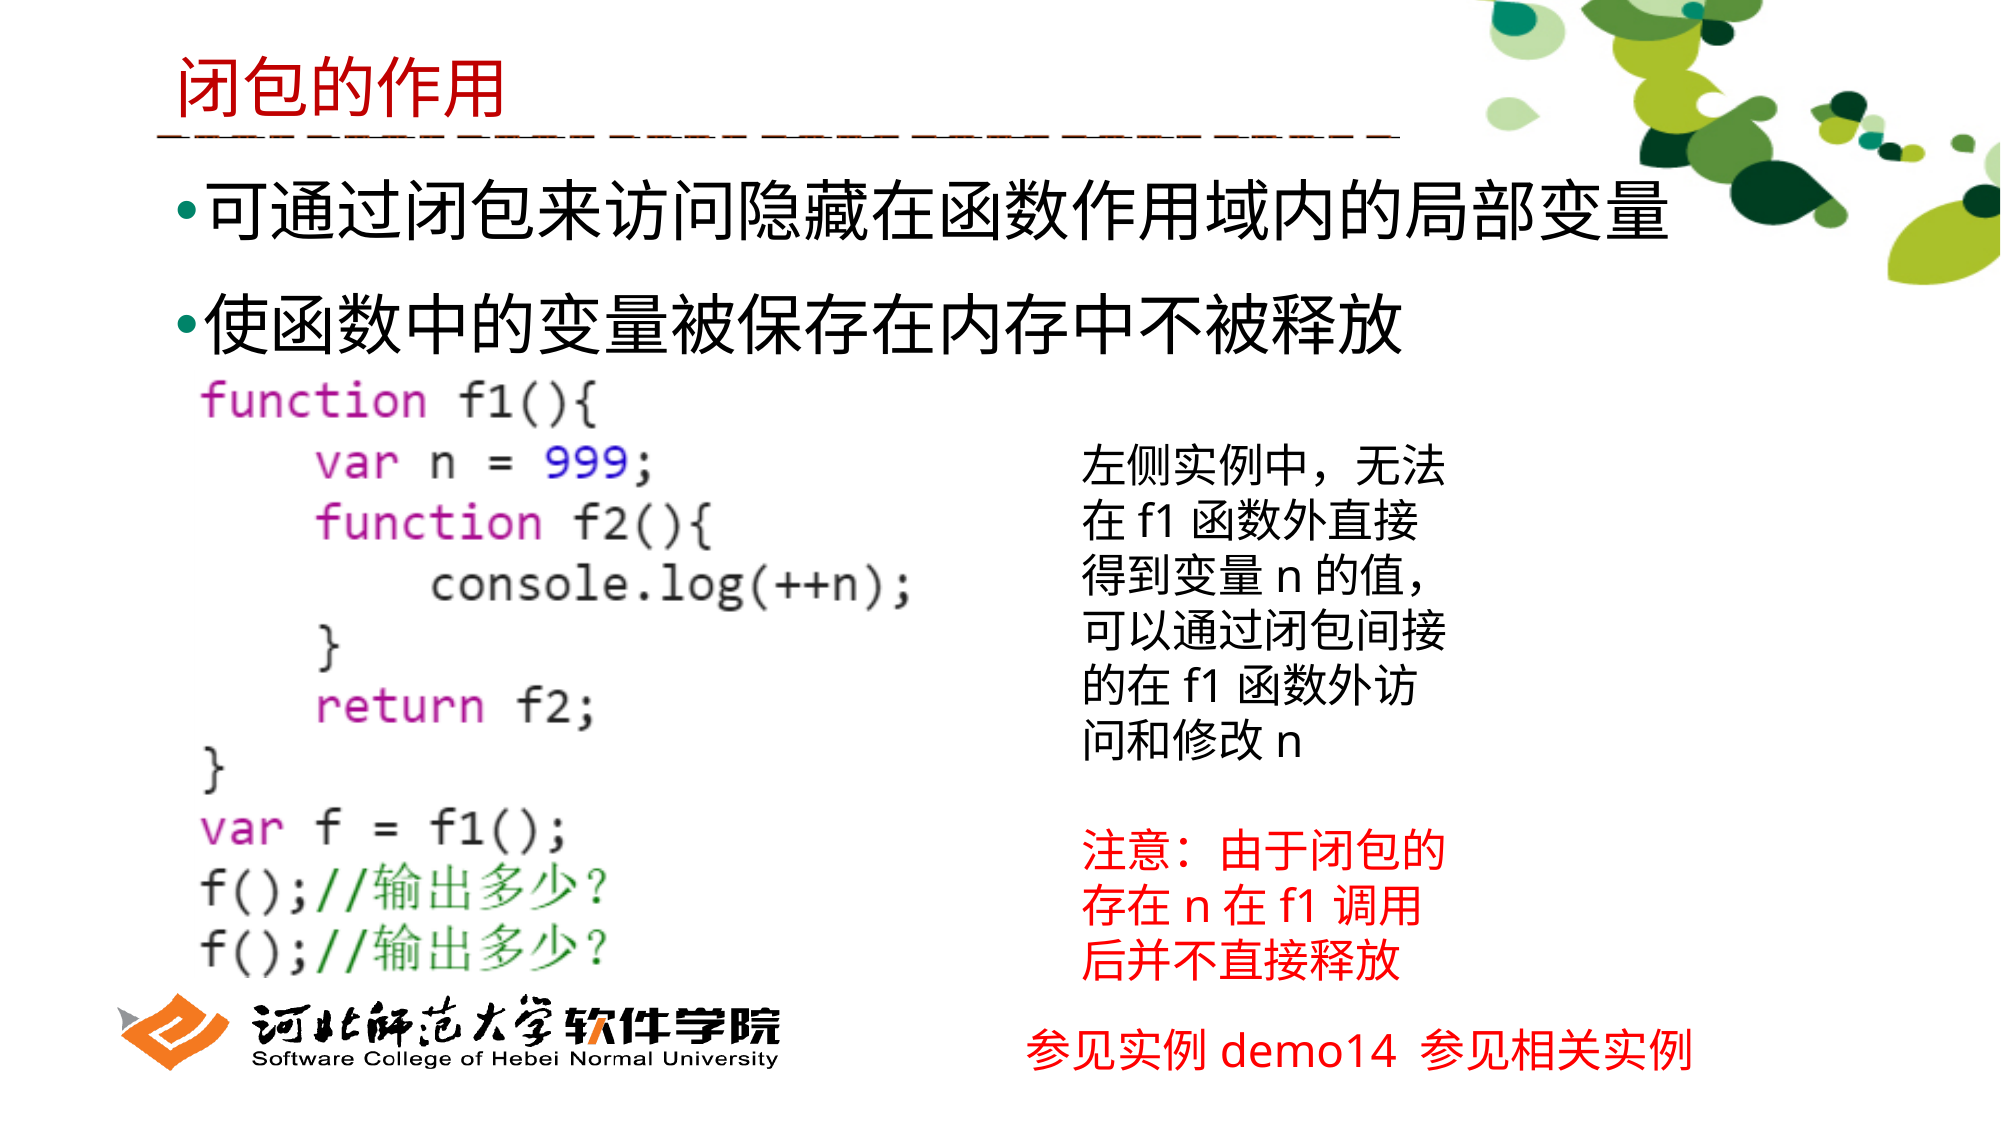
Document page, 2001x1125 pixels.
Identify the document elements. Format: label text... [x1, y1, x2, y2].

picture [0, 0, 2001, 1125]
list 可通过闭包来访问隐藏在函数作用域内的局部变量 使函数中的变量被保存在内存中不被释放 [161, 137, 1839, 991]
list 闭包的作用 [161, 38, 1505, 120]
text_box 参见实例demo14 参见相关实例 [1010, 1014, 1814, 1085]
text_box 左侧实例中，无法在f1函数外直接得到变量n的值，可以通过闭包间接的在f1函数外访问和修改n 注意：由于闭包的存在n在f1调用后并不直接释放 [1066, 429, 1470, 995]
